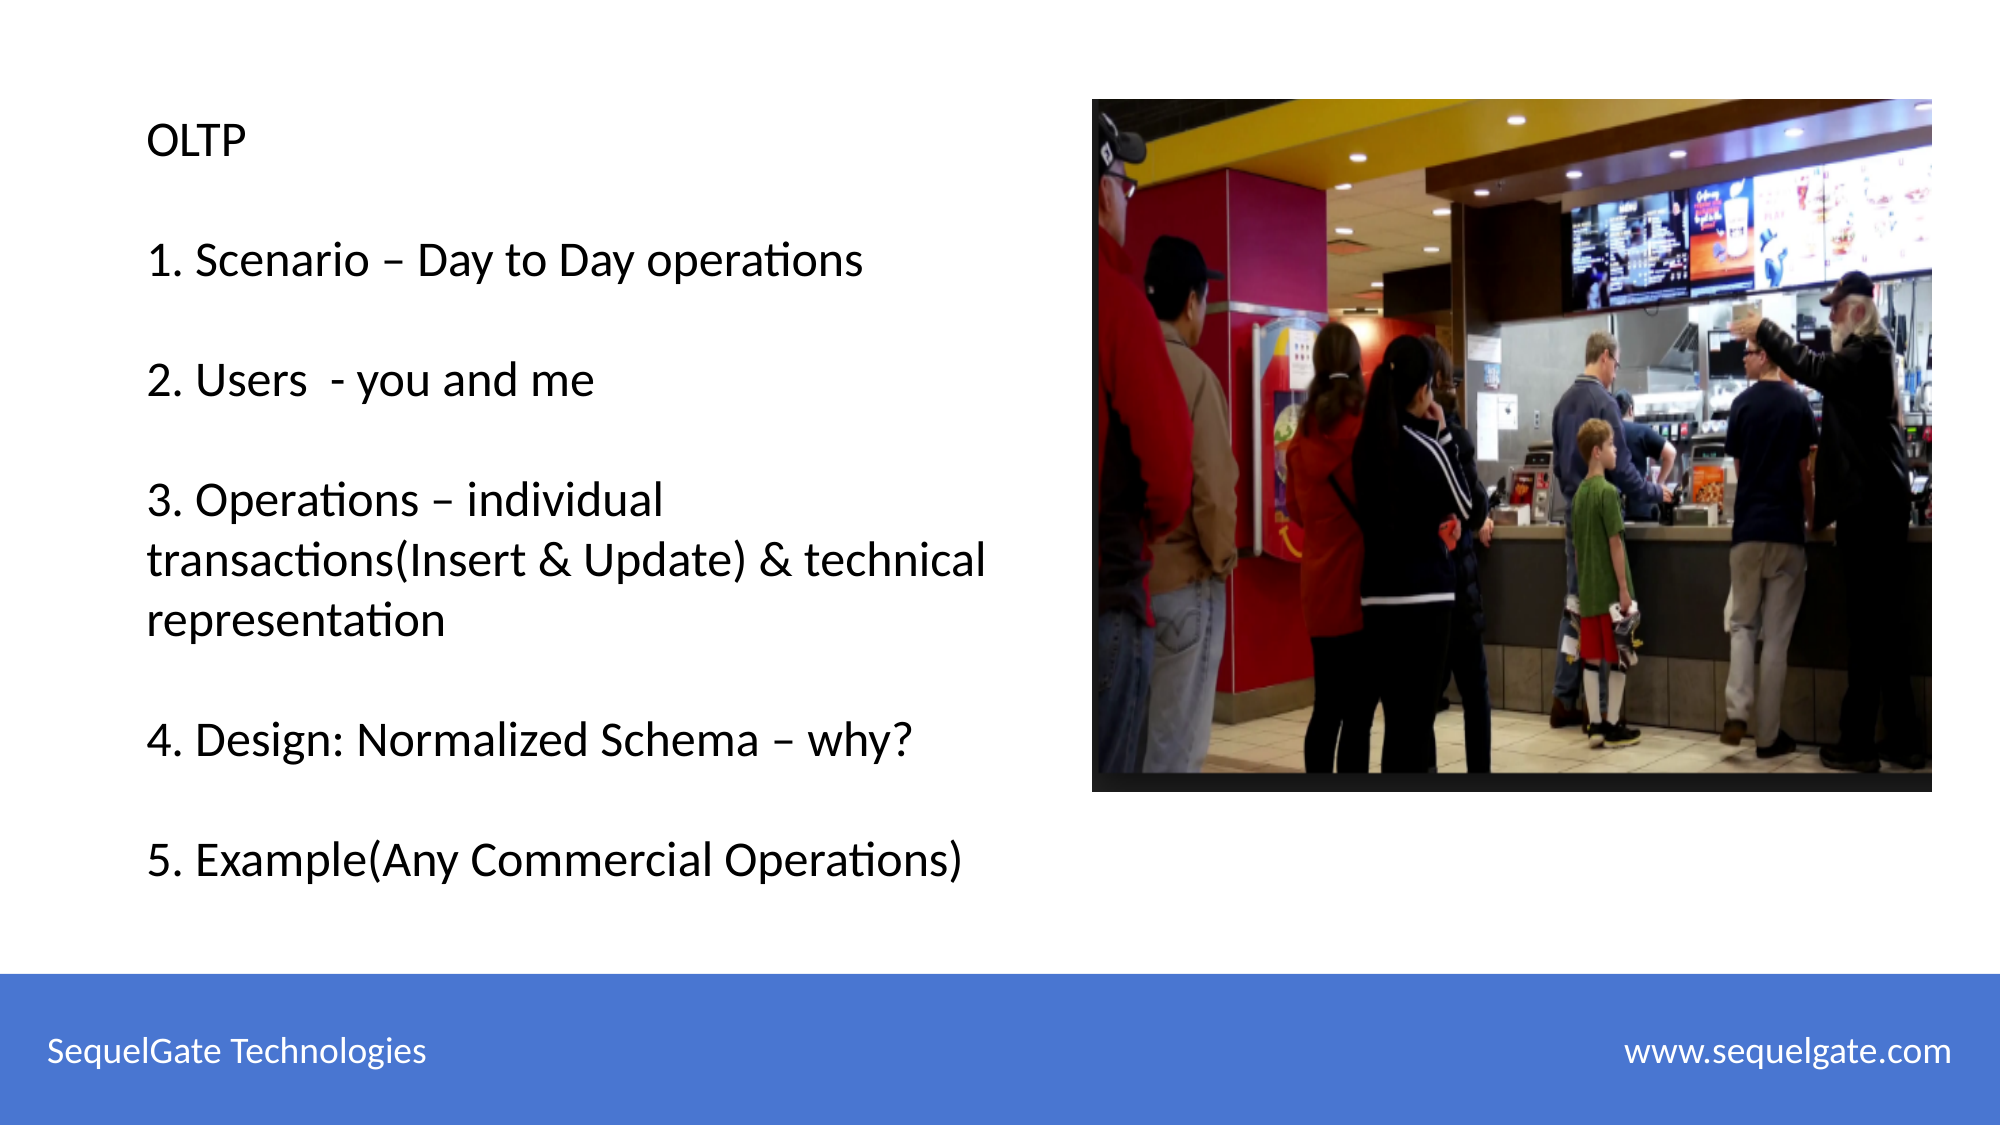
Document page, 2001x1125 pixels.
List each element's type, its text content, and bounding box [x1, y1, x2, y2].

text_box SequelGate Technologies [32, 1019, 723, 1079]
text_box www.sequelgate.com [1380, 1019, 2000, 1079]
text_box [0, 973, 2000, 1125]
picture [1092, 99, 1932, 792]
text_box OLTP 1. Scenario – Day to Day operations 2. Users - you and me 3. Operations – individual transactions(Insert & Update) & technical representation 4. Design: Normalized Schema – why? 5. Example(Any Commercial Operations) [131, 99, 1060, 894]
